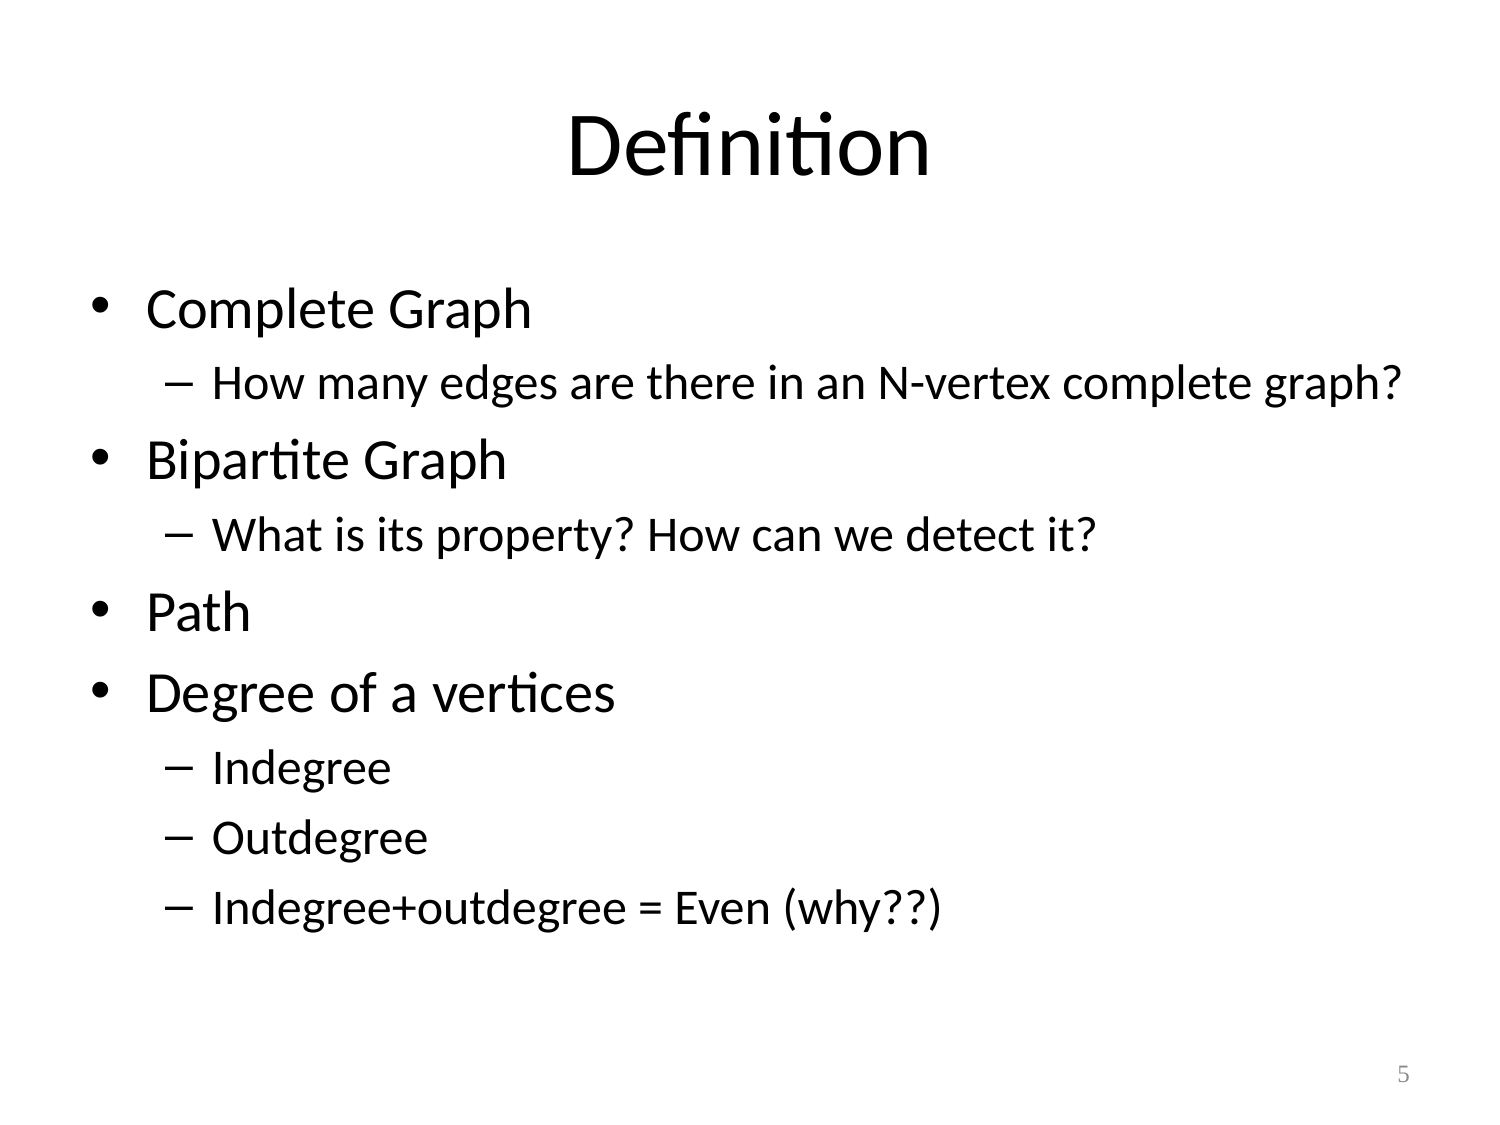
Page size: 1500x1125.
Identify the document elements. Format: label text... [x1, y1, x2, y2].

list Complete Graph How many edges are there in an N-vertex complete graph? Bipartite Graph What is its property? How can we detect it? Path Degree of a vertices Indegree Outdegree Indegree+outdegree = Even (why??) [75, 262, 1425, 1005]
title Definition [75, 45, 1425, 233]
slide_number 5 [1074, 1042, 1425, 1103]
